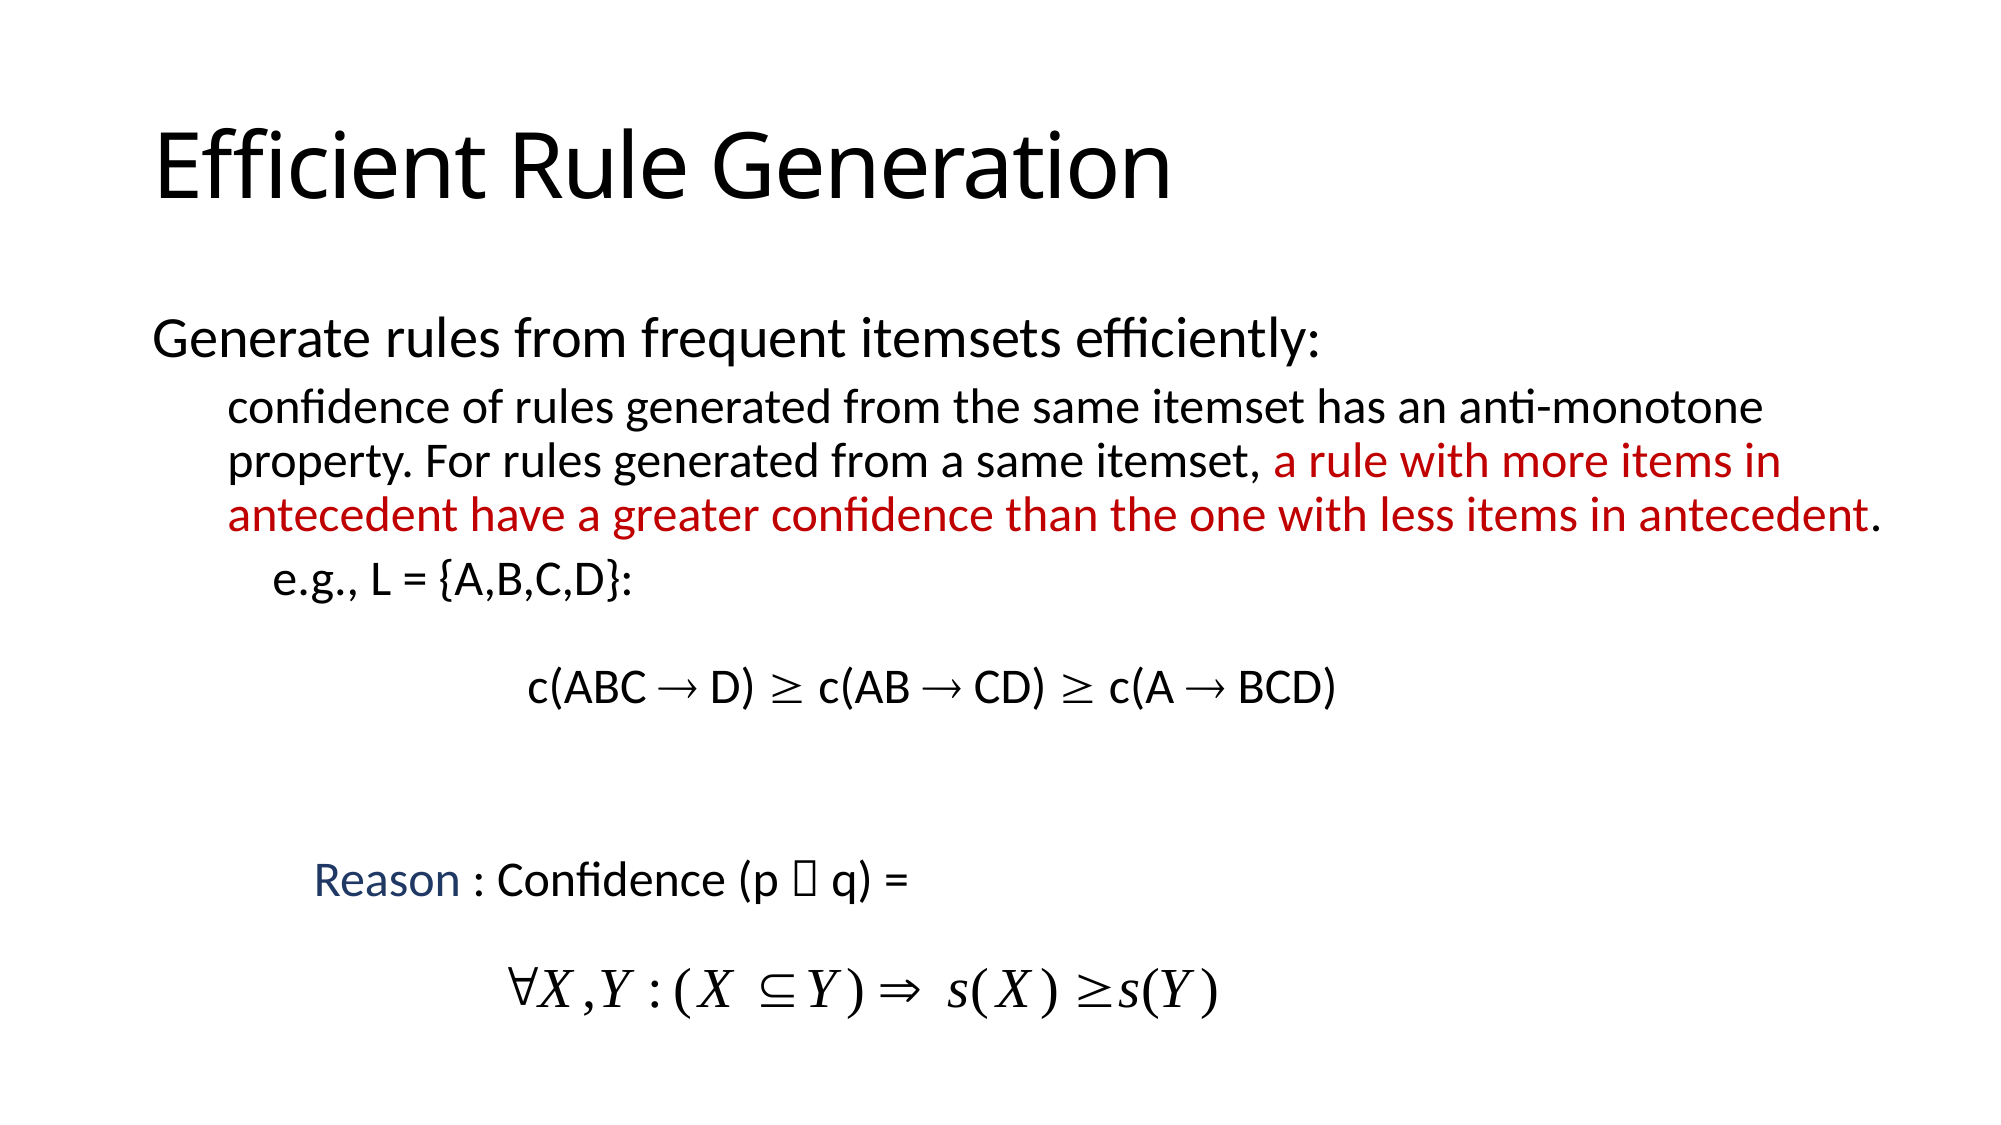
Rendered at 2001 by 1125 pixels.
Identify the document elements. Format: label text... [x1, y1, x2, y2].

title Efficient Rule Generation [137, 59, 1863, 278]
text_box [491, 955, 1231, 1032]
